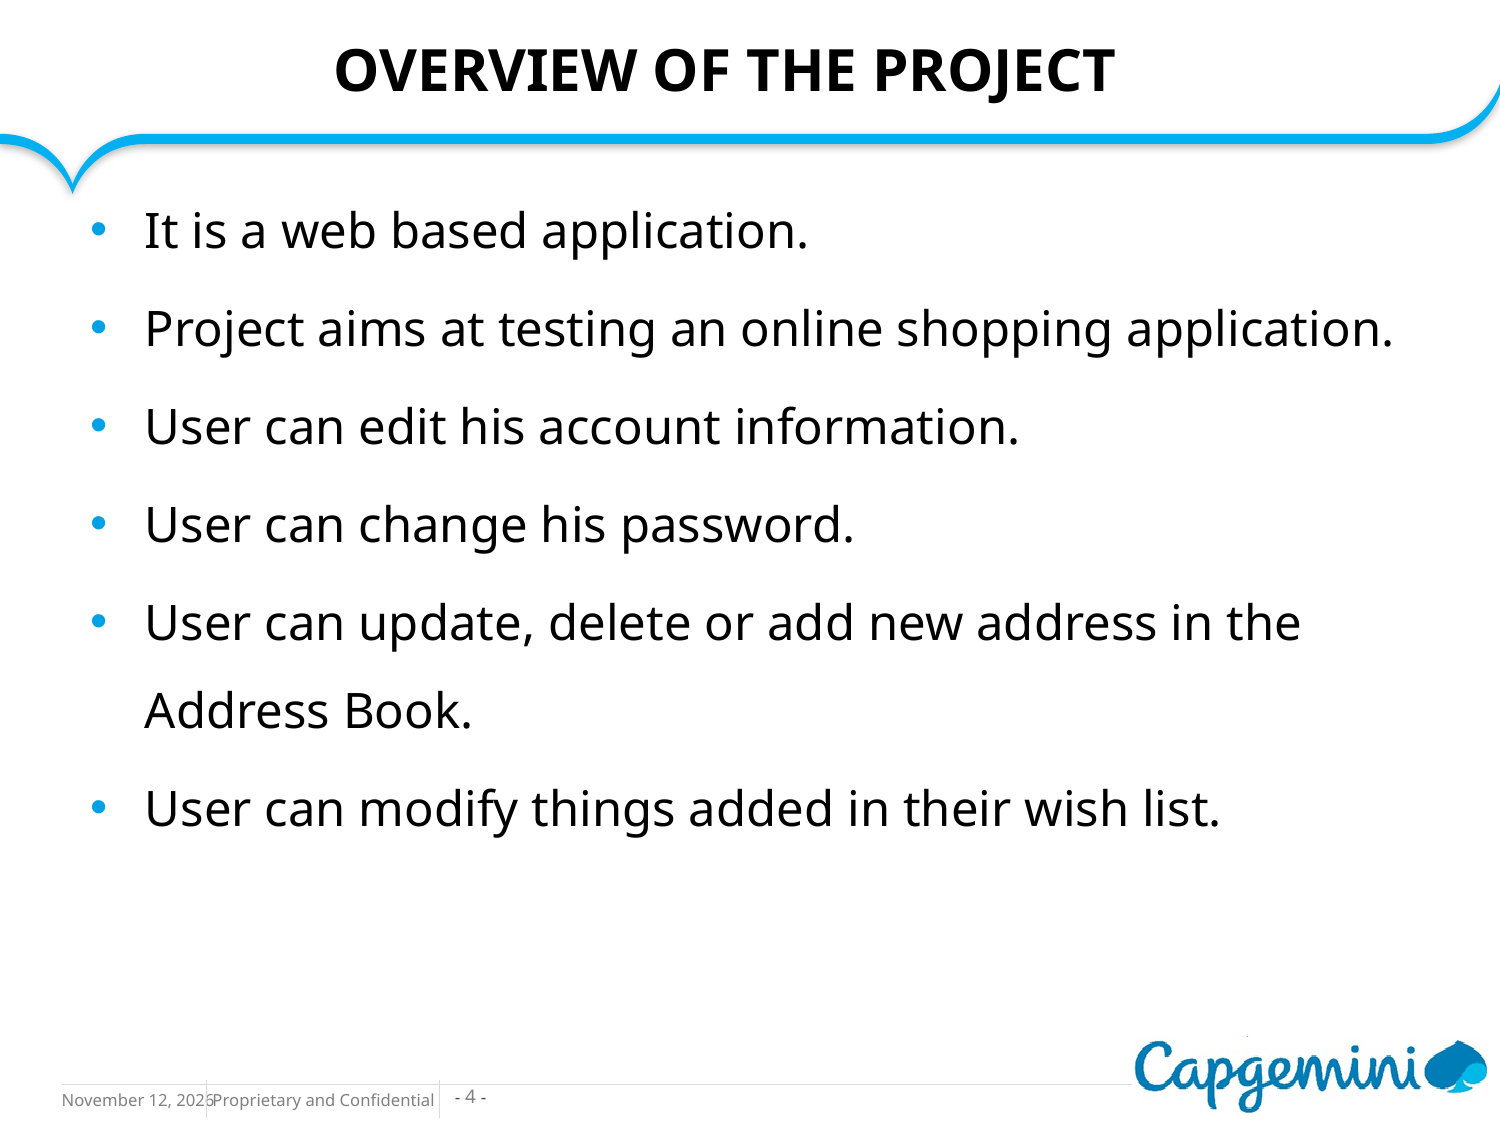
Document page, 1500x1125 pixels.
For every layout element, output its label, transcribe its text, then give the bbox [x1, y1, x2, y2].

title OVERVIEW OF THE PROJECT [50, 3, 1400, 134]
list It is a web based application. Project aims at testing an online shopping application. User can edit his account information. User can change his password. User can update, delete or add new address in the Address Book. User can modify things added in their wish list. [75, 162, 1425, 1005]
picture [1132, 1036, 1488, 1115]
